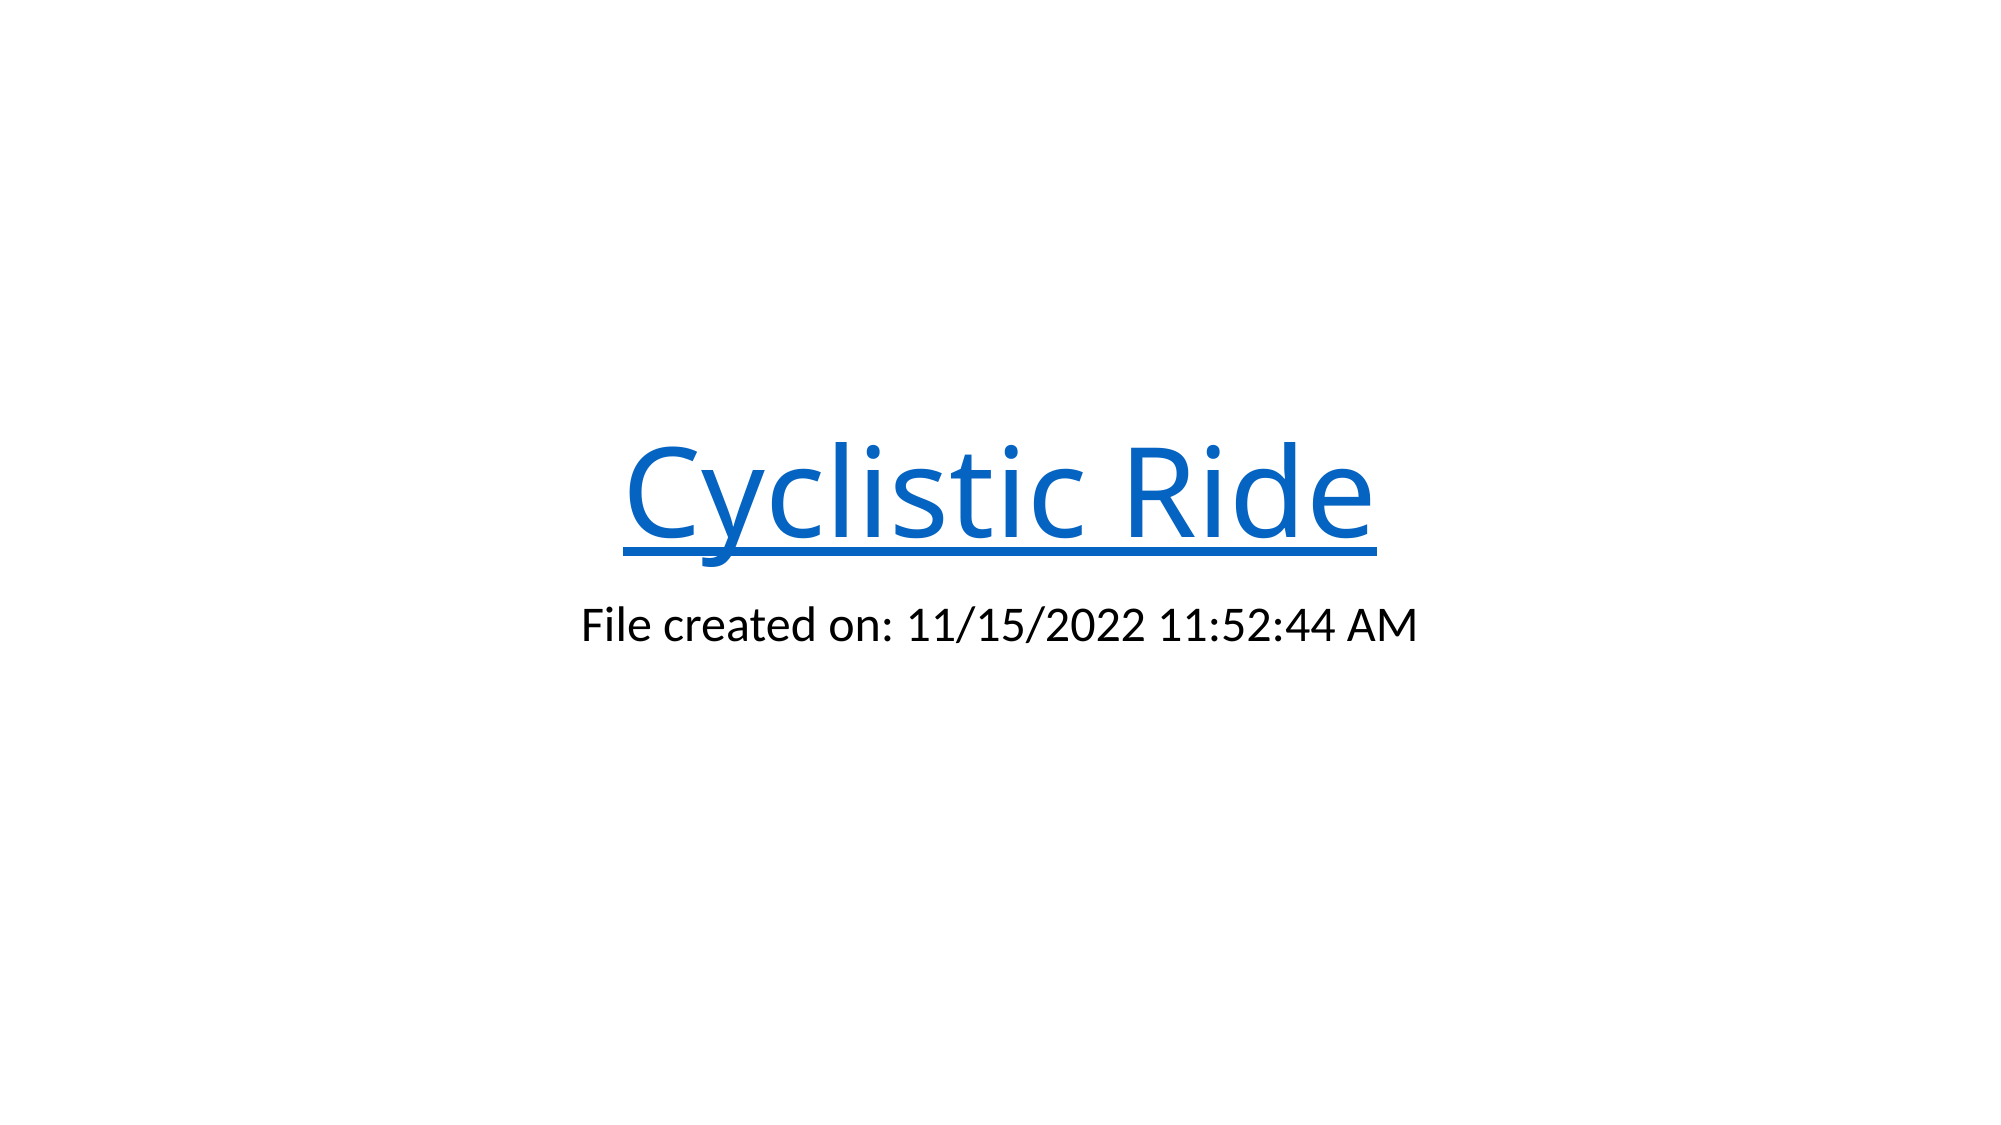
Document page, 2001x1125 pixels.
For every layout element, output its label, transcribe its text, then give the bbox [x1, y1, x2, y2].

title Cyclistic Ride [249, 184, 1750, 576]
subtitle File created on: 11/15/2022 11:52:44 AM [249, 590, 1750, 863]
